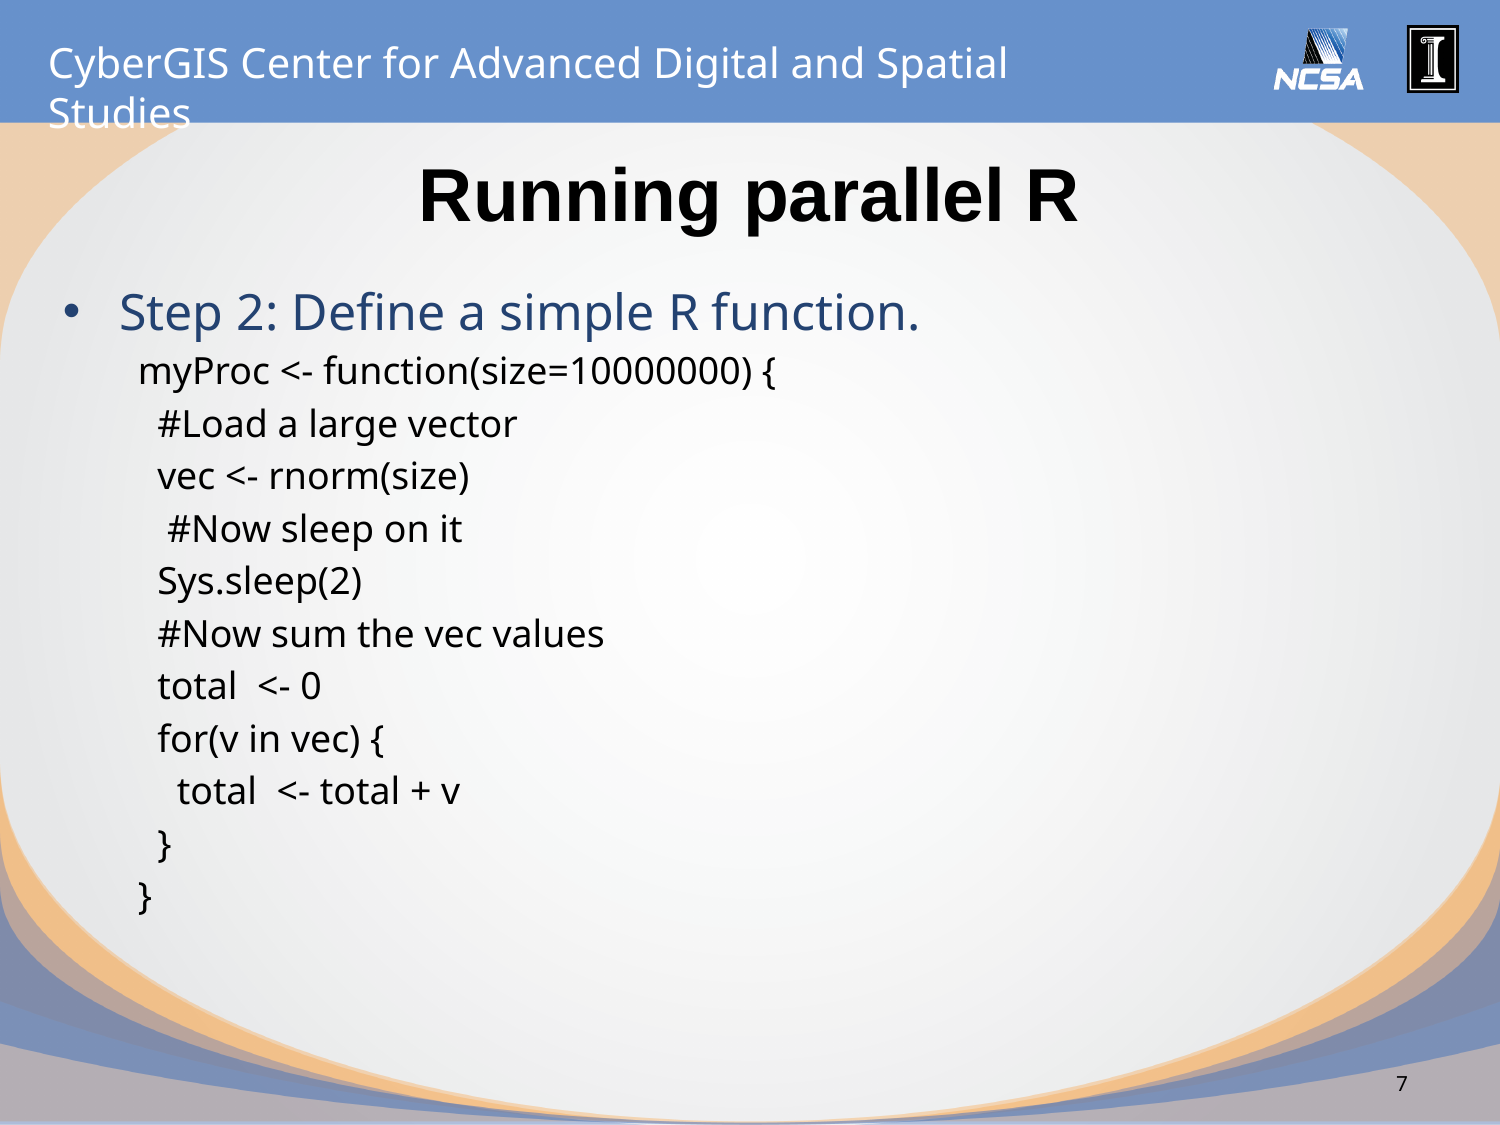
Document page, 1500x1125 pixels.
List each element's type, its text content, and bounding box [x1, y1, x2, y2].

title Running parallel R [75, 134, 1425, 245]
slide_number 7 [1391, 1042, 1478, 1103]
picture [0, 0, 1500, 1125]
list Step 2: Define a simple R function. myProc <- function(size=10000000) { #Load a large vector vec <- rnorm(size) #Now sleep on it Sys.sleep(2) #Now sum the vec values total <- 0 for(v in vec) { total <- total + v } } [47, 272, 1473, 1061]
